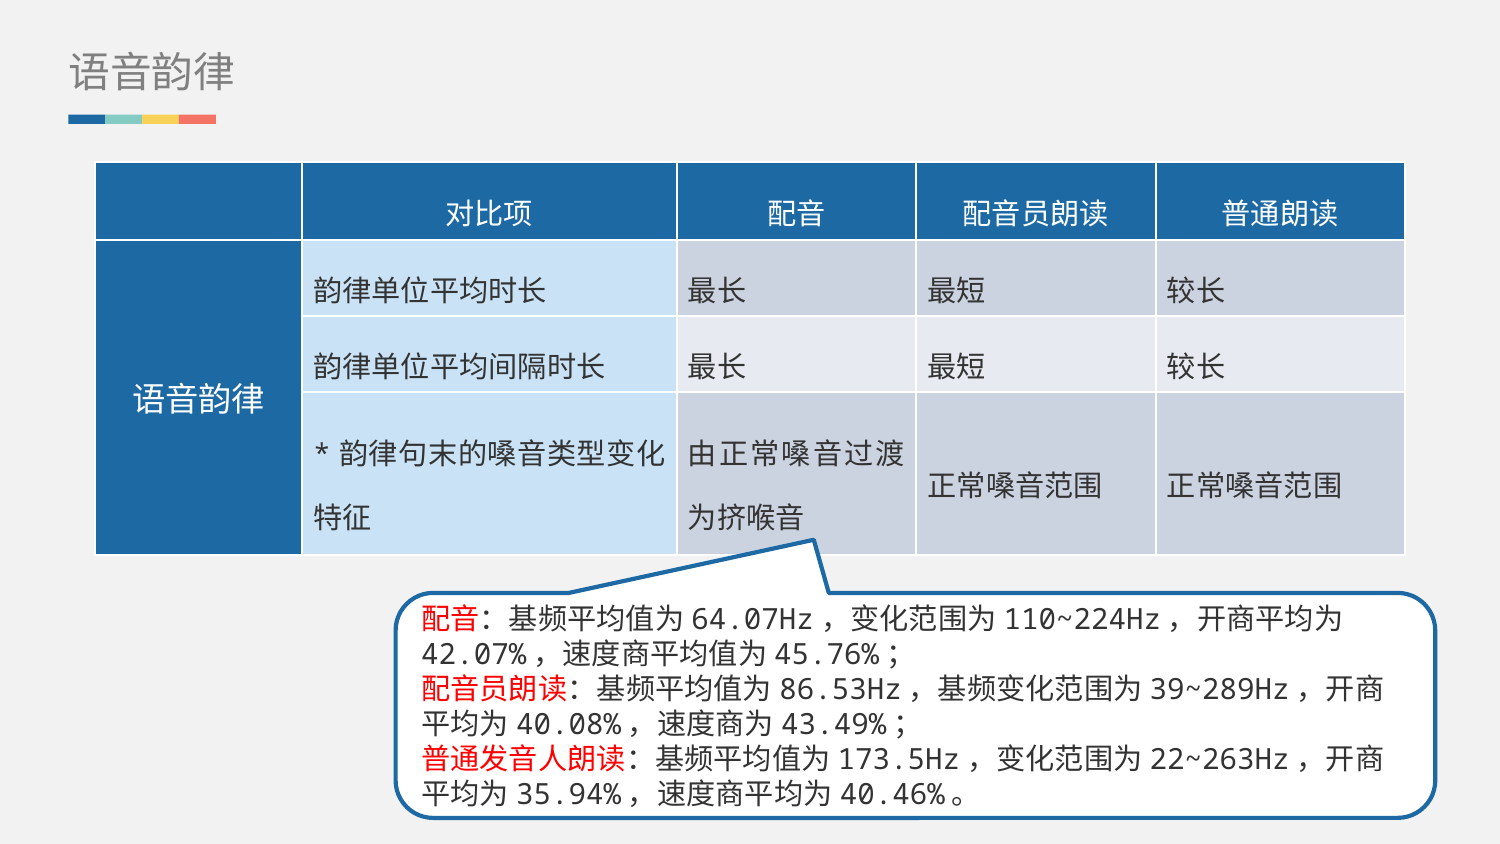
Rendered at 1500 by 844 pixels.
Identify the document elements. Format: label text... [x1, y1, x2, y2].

table_cell 韵律单位平均间隔时长 [303, 317, 676, 391]
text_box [68, 114, 217, 125]
table_header 普通朗读 [1157, 163, 1404, 239]
table_header 配音员朗读 [917, 163, 1155, 239]
table_cell 最短 [917, 241, 1155, 315]
table_cell 正常嗓音范围 [917, 393, 1155, 554]
table_cell 最短 [917, 317, 1155, 391]
table_cell 由正常嗓音过渡为挤喉音 [678, 393, 915, 554]
table_cell 正常嗓音范围 [1157, 393, 1404, 554]
table_cell *韵律句末的嗓音类型变化特征 [303, 393, 676, 554]
table_cell 较长 [1157, 317, 1404, 391]
text_box 配音：基频平均值为64.07Hz，变化范围为110~224Hz，开商平均为42.07%，速度商平均值为45.76%； 配音员朗读：基频平均值为86.53Hz，基频变化范围为39~289Hz，开商平均为40.08%，速度商为43.49%； 普通发音人朗读：基频平均值为173.5Hz，变化范围为22~263Hz，开商平均为35.94%，速度商平均为40.46%。 [393, 537, 1438, 821]
table_header 配音 [678, 163, 915, 239]
table_cell 最长 [678, 317, 915, 391]
text_box 语音韵律 [68, 45, 524, 96]
table_cell 韵律单位平均时长 [303, 241, 676, 315]
table_header [96, 163, 301, 239]
table_cell 较长 [1157, 241, 1404, 315]
table_header 对比项 [303, 163, 676, 239]
table_cell 语音韵律 [96, 241, 301, 554]
table_cell 最长 [678, 241, 915, 315]
